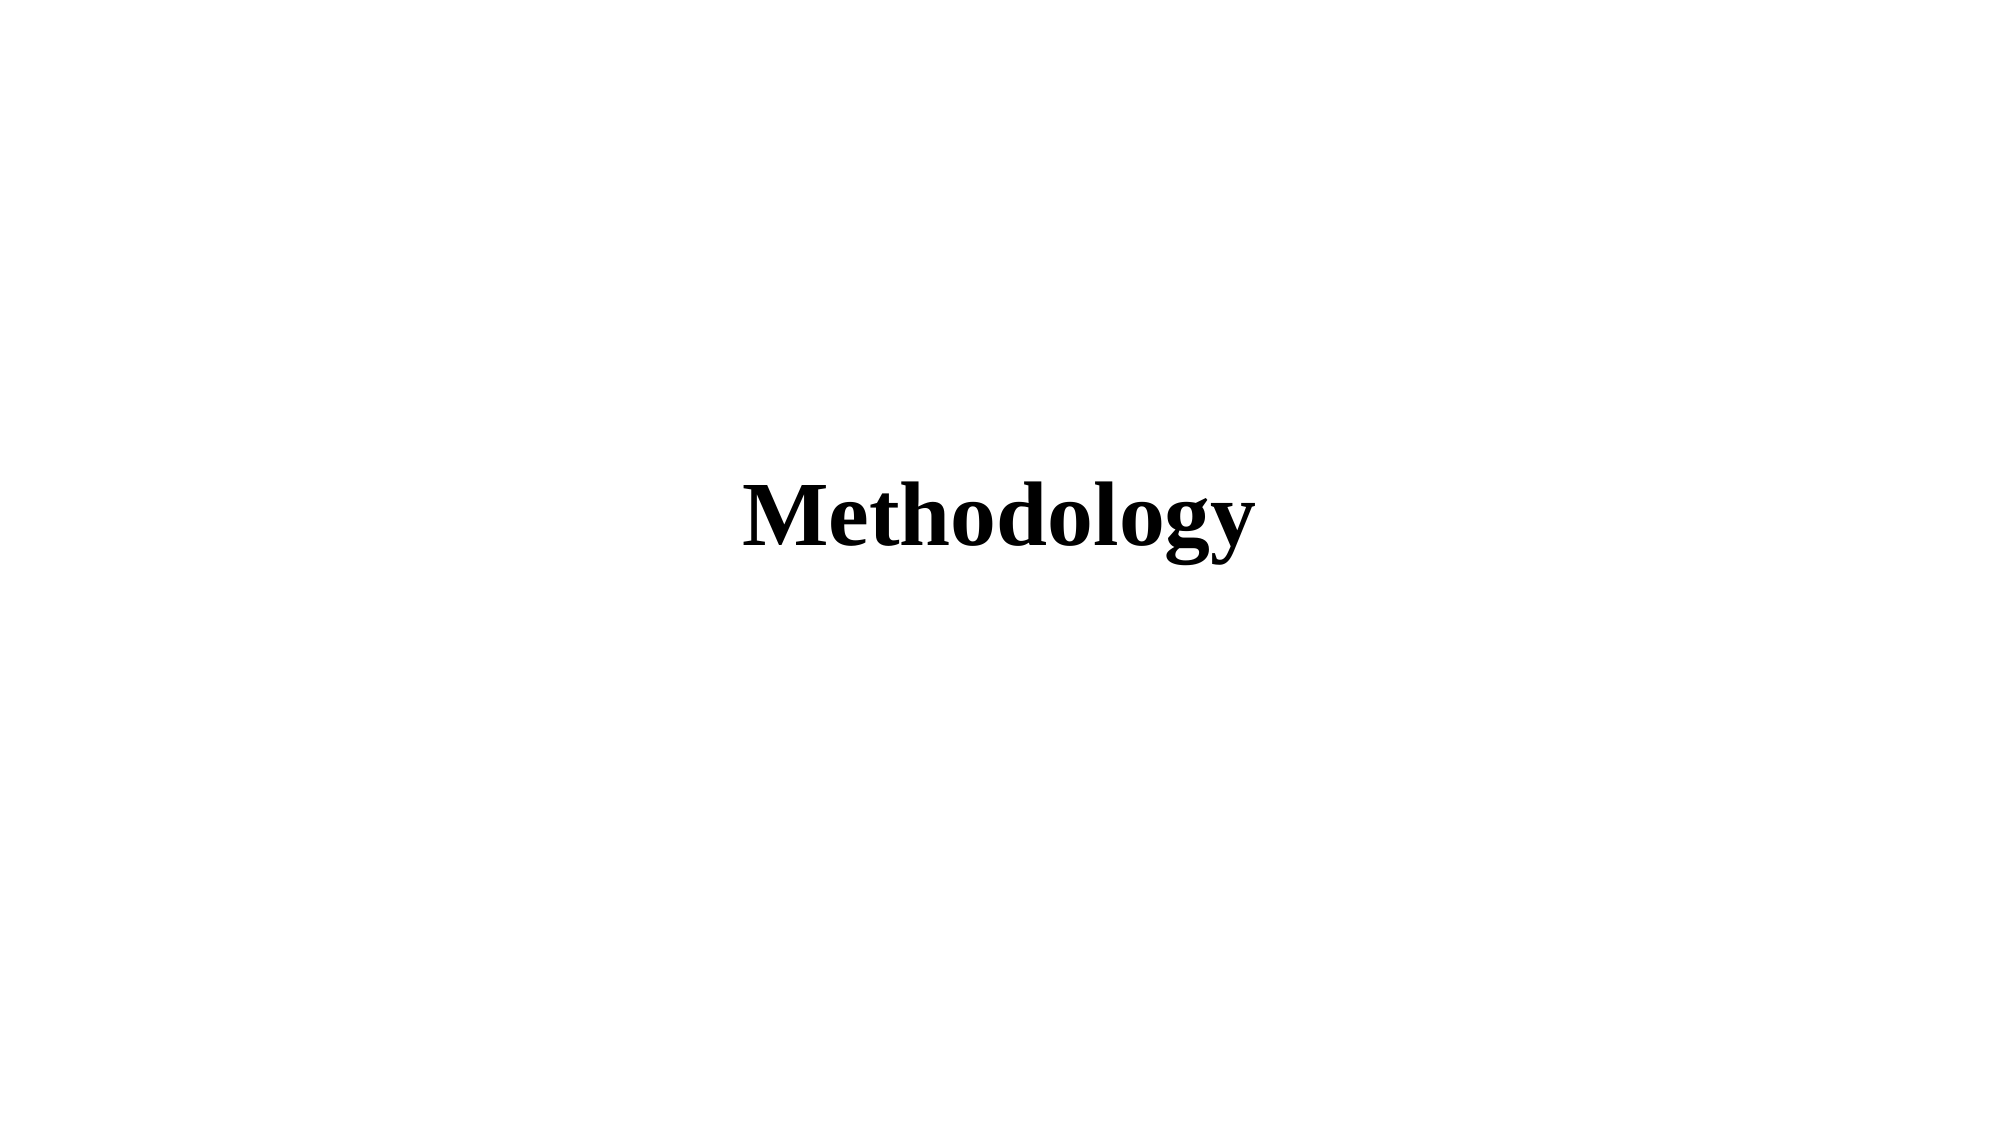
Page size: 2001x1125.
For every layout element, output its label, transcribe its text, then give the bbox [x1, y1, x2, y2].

title Methodology [137, 406, 1863, 625]
